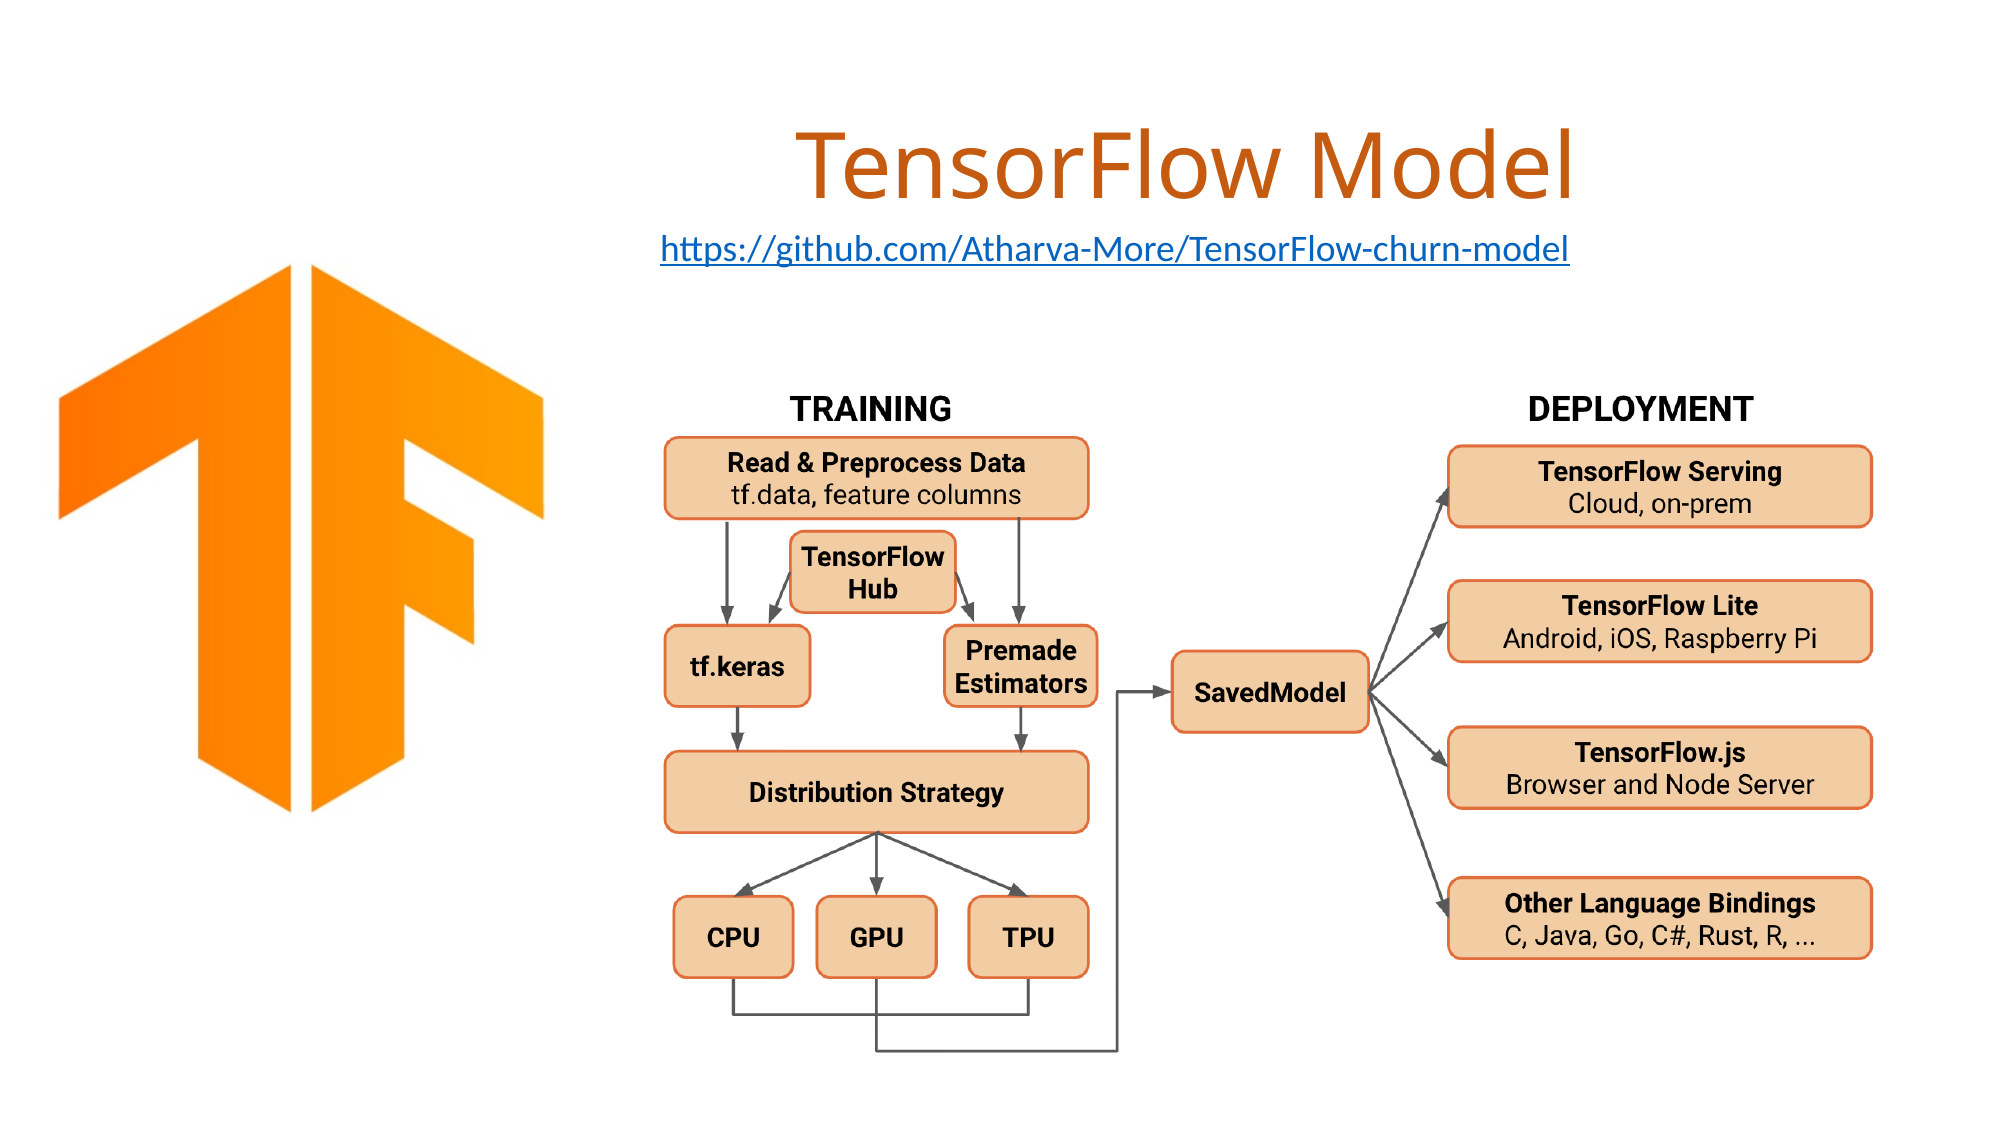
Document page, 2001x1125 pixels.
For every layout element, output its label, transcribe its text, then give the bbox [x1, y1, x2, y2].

title TensorFlow Model [781, 59, 2000, 278]
text_box https://github.com/Atharva-More/TensorFlow-churn-model [781, 216, 1590, 277]
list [645, 375, 1888, 1066]
picture [0, 55, 781, 1023]
